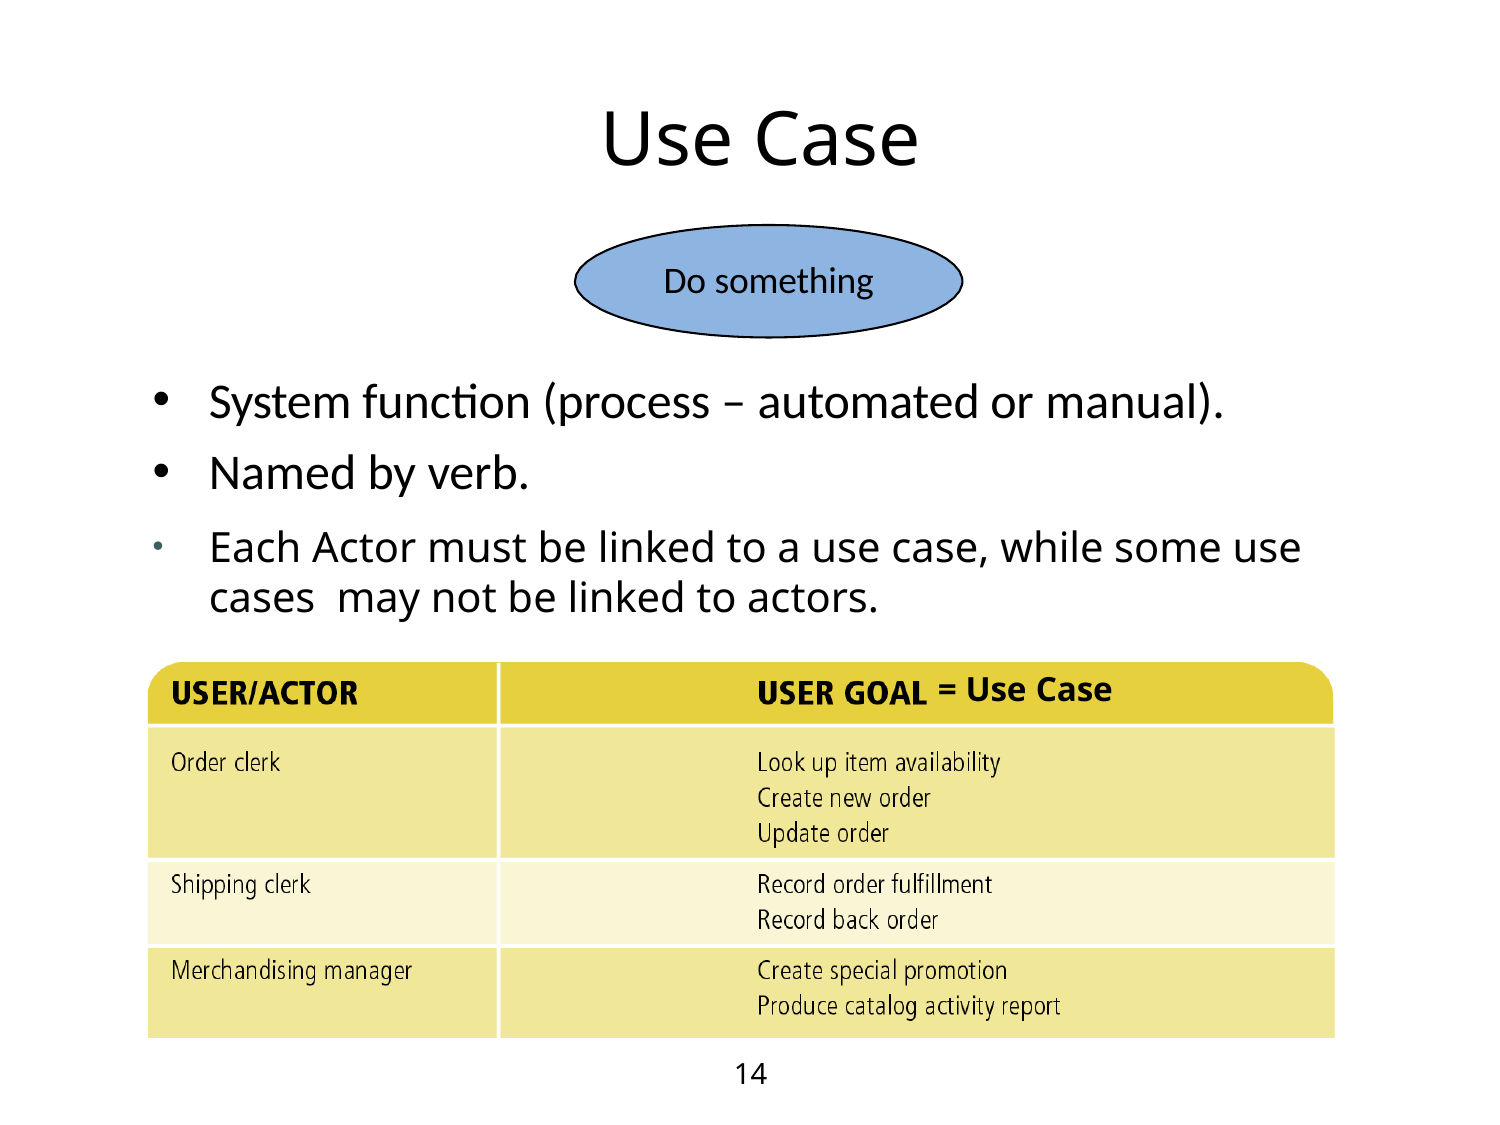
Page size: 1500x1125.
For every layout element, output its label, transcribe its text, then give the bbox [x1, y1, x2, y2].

text_box [147, 662, 1336, 1038]
text_box 14 [731, 1053, 769, 1091]
title Use Case [131, 39, 1369, 230]
text_box Do something System function (process – automated or manual). Named by verb. Each Actor must be linked to a use case, while some use cases may not be linked to actors. = Use Case [150, 254, 1369, 709]
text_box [573, 223, 964, 339]
